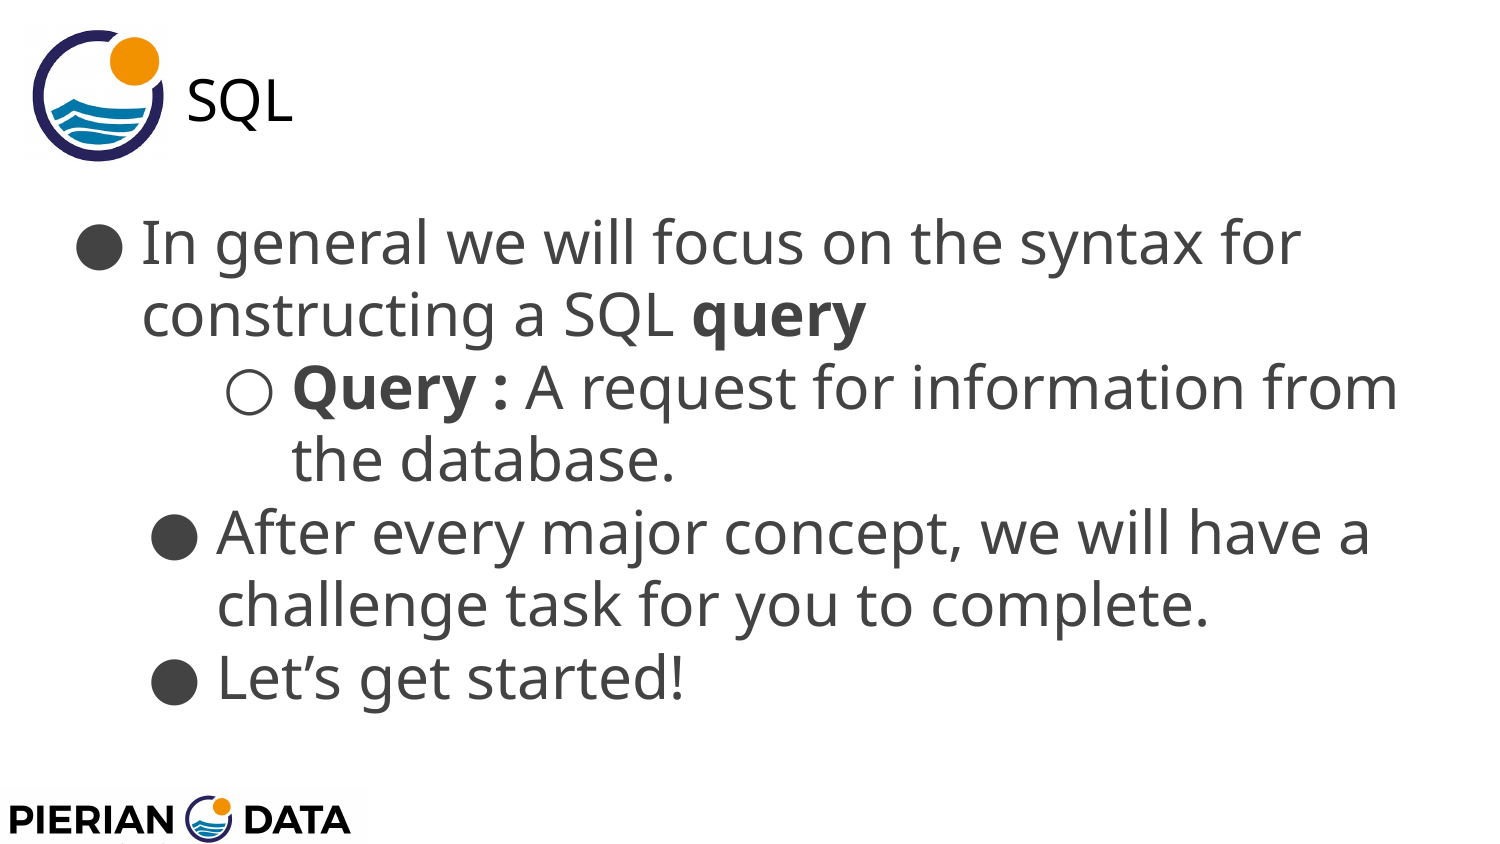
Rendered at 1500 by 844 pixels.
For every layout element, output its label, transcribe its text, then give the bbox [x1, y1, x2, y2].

title SQL [176, 48, 1449, 143]
picture [0, 787, 368, 844]
picture [24, 24, 172, 167]
list In general we will focus on the syntax for constructing a SQL query Query : A request for information from the database. After every major concept, we will have a challenge task for you to complete. Let’s get started! [51, 189, 1476, 750]
